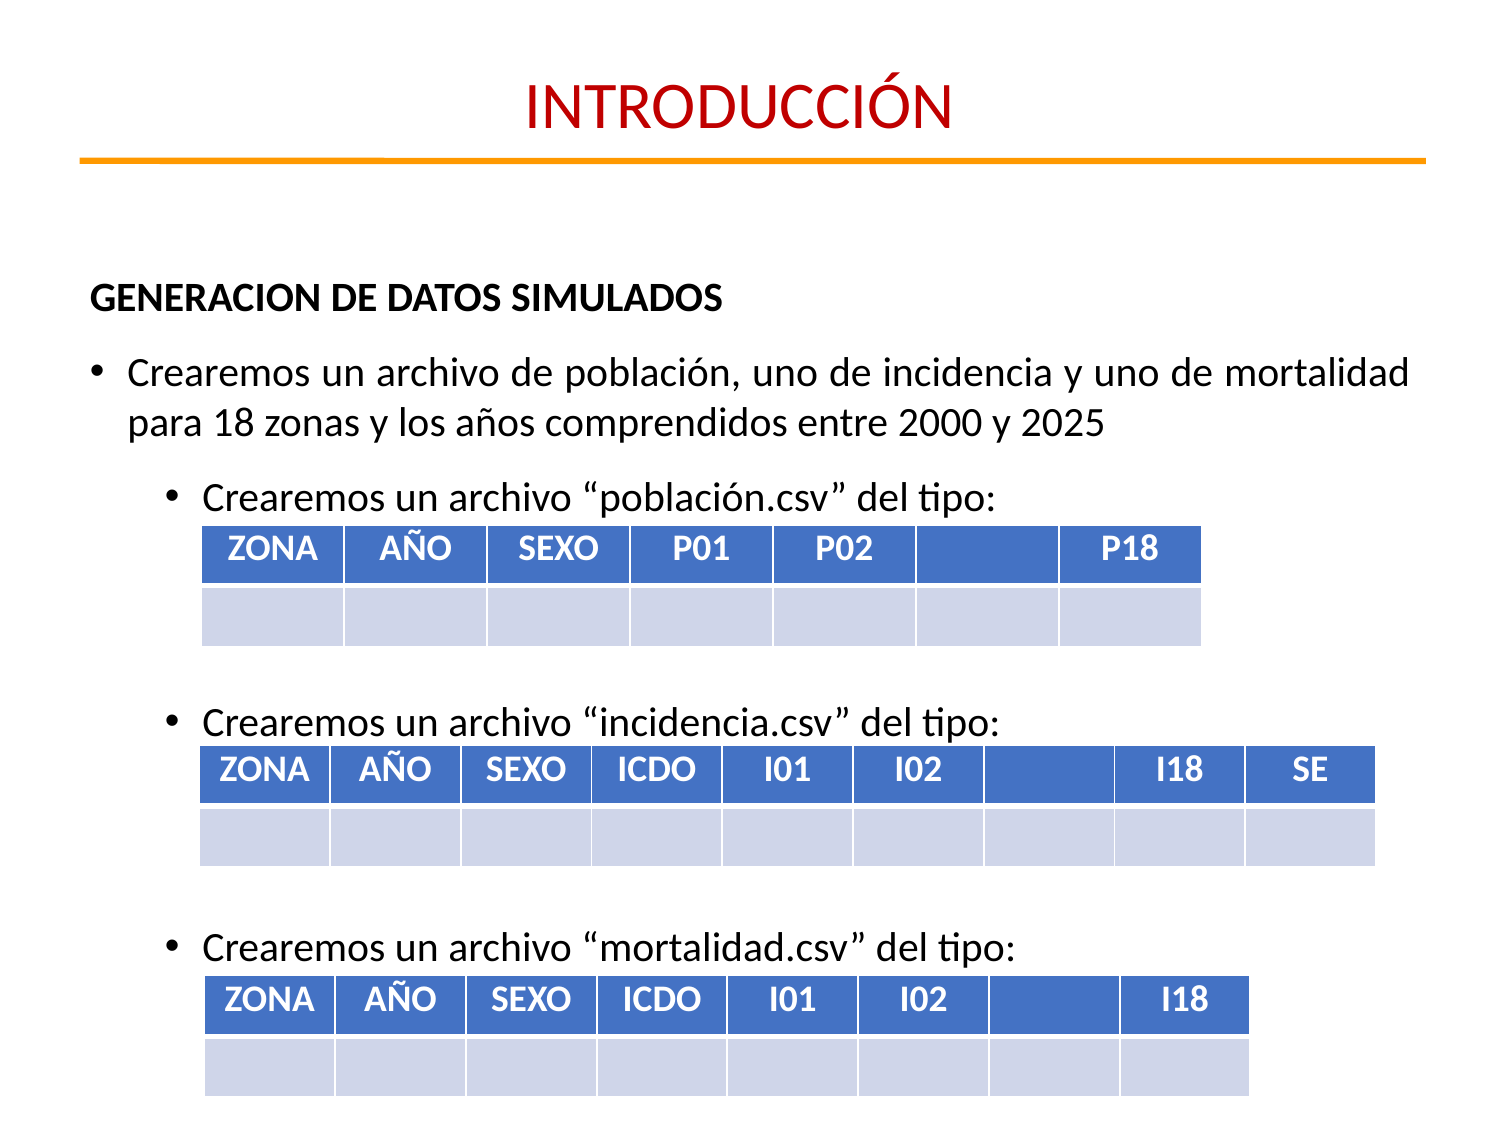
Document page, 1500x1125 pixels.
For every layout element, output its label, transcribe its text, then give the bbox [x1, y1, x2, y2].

table_header I02 [854, 746, 983, 803]
table_header [985, 746, 1114, 803]
table_header SEXO [467, 976, 596, 1034]
table_header SEXO [462, 746, 591, 803]
table_cell [723, 809, 852, 866]
table_cell [205, 1039, 334, 1096]
table_header ZONA [200, 746, 329, 803]
table_header ZONA [202, 526, 343, 583]
table_cell [598, 1039, 726, 1096]
table_header I02 [859, 976, 988, 1034]
table_cell [1115, 809, 1244, 866]
table_cell [488, 588, 629, 646]
table_header ZONA [205, 976, 334, 1034]
table_cell [202, 588, 343, 646]
table_cell [331, 809, 460, 866]
table_cell [990, 1039, 1119, 1096]
table_header [990, 976, 1119, 1034]
table_cell [631, 588, 772, 646]
table_cell [345, 588, 486, 646]
text_box INTRODUCCIÓN [64, 42, 1415, 162]
table_header ICDO [592, 746, 721, 803]
table_header I01 [723, 746, 852, 803]
text_box GENERACION DE DATOS SIMULADOS Crearemos un archivo de población, uno de incidencia y uno de mortalidad para 18 zonas y los años comprendidos entre 2000 y 2025 Crearemos un archivo “población.csv” del tipo: Crearemos un archivo “incidencia.csv” del tipo: Crearemos un archivo “mortalidad.csv” del tipo: [74, 262, 1426, 448]
table_header AÑO [345, 526, 486, 583]
table_header I01 [728, 976, 857, 1034]
table_cell [336, 1039, 465, 1096]
table_cell [774, 588, 915, 646]
table_cell [728, 1039, 857, 1096]
table_cell [985, 809, 1114, 866]
table_header SE [1246, 746, 1375, 803]
table_cell [467, 1039, 596, 1096]
table_cell [917, 588, 1058, 646]
table_cell [859, 1039, 988, 1096]
table_header P02 [774, 526, 915, 583]
table_header AÑO [331, 746, 460, 803]
table_cell [592, 809, 721, 866]
table_cell [200, 809, 329, 866]
table_cell [1121, 1039, 1249, 1096]
table_cell [462, 809, 591, 866]
table_header AÑO [336, 976, 465, 1034]
table_cell [854, 809, 983, 866]
table_header [917, 526, 1058, 583]
table_header P18 [1060, 526, 1201, 583]
table_cell [1060, 588, 1201, 646]
table_header I18 [1121, 976, 1249, 1034]
table_header ICDO [598, 976, 726, 1034]
table_header P01 [631, 526, 772, 583]
table_header SEXO [488, 526, 629, 583]
table_cell [1246, 809, 1375, 866]
table_header I18 [1115, 746, 1244, 803]
